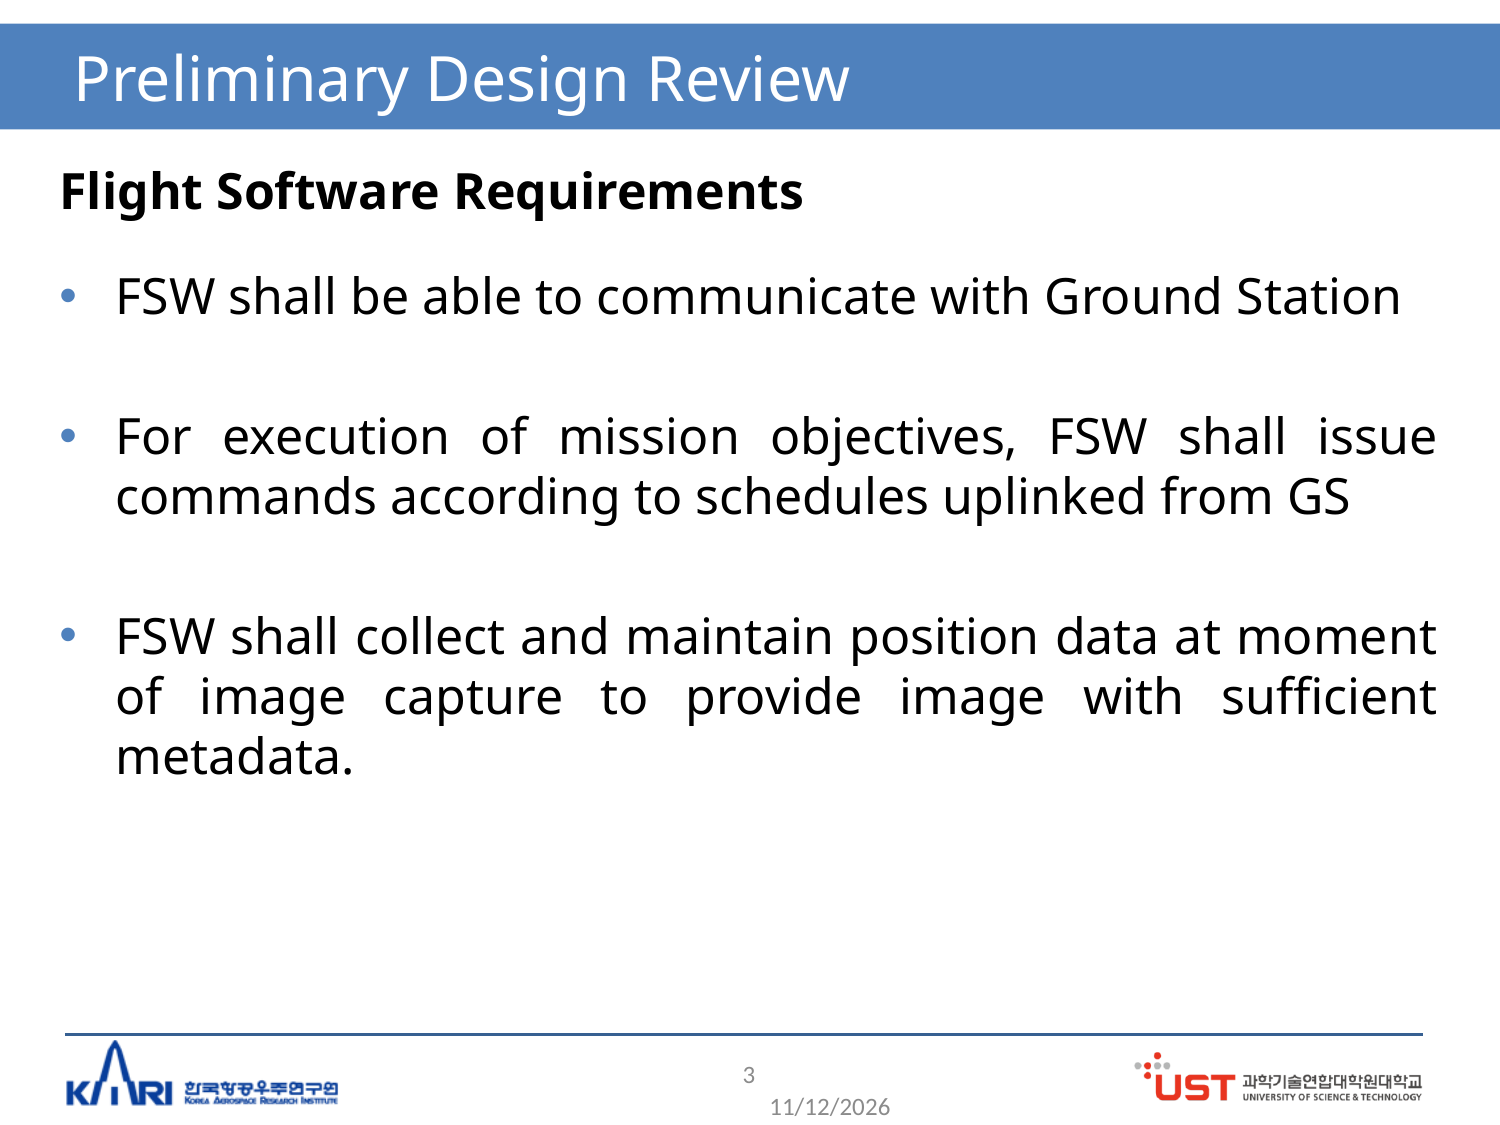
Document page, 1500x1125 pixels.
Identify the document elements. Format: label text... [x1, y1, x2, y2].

list Flight Software Requirements FSW shall be able to communicate with Ground Station For execution of mission objectives, FSW shall issue commands according to schedules uplinked from GS FSW shall collect and maintain position data at moment of image capture to provide image with sufficient metadata. [44, 152, 1454, 1032]
title Preliminary Design Review [0, 23, 1500, 130]
picture [1131, 1048, 1425, 1105]
picture [60, 1039, 342, 1111]
slide_number 3 [574, 1044, 925, 1104]
